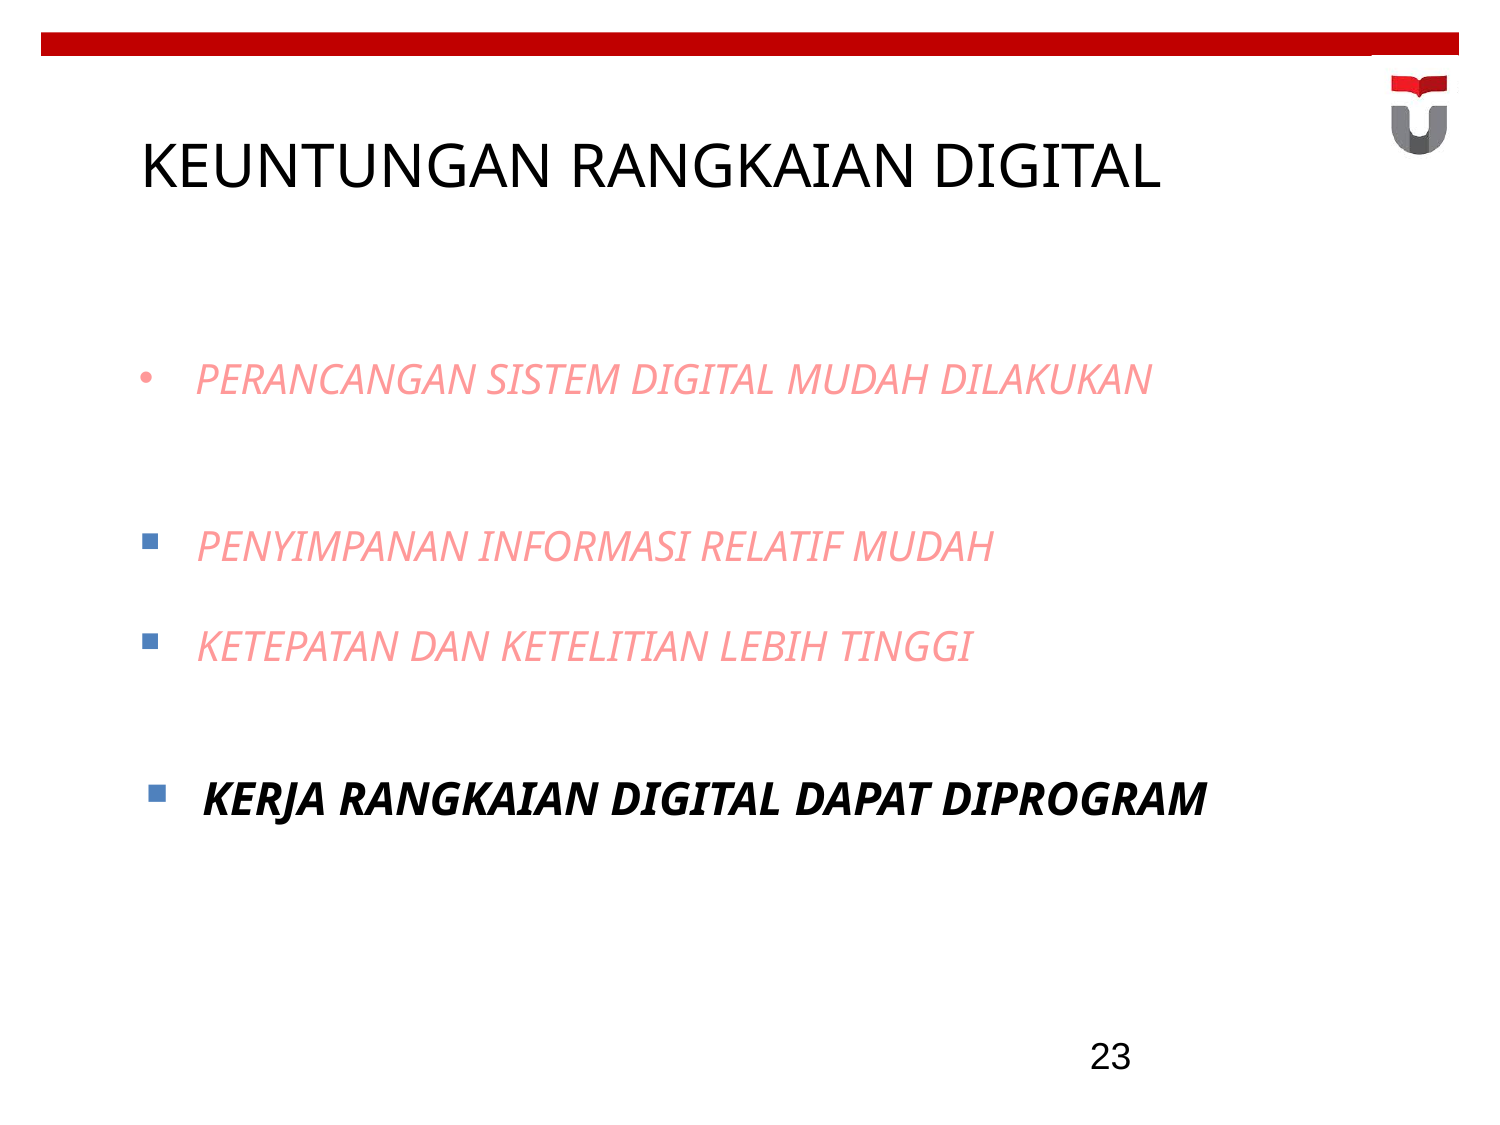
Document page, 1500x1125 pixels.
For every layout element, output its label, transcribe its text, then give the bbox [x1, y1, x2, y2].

title KEUNTUNGAN RANGKAIAN DIGITAL [125, 107, 1400, 220]
text_box KETEPATAN DAN KETELITIAN LEBIH TINGGI [124, 612, 1388, 700]
slide_number 23 [1074, 1024, 1425, 1100]
picture [1371, 55, 1459, 174]
list PERANCANGAN SISTEM DIGITAL MUDAH DILAKUKAN [123, 345, 1461, 428]
text_box KERJA RANGKAIAN DIGITAL DAPAT DIPROGRAM [130, 762, 1500, 863]
text_box PENYIMPANAN INFORMASI RELATIF MUDAH [124, 512, 1388, 575]
